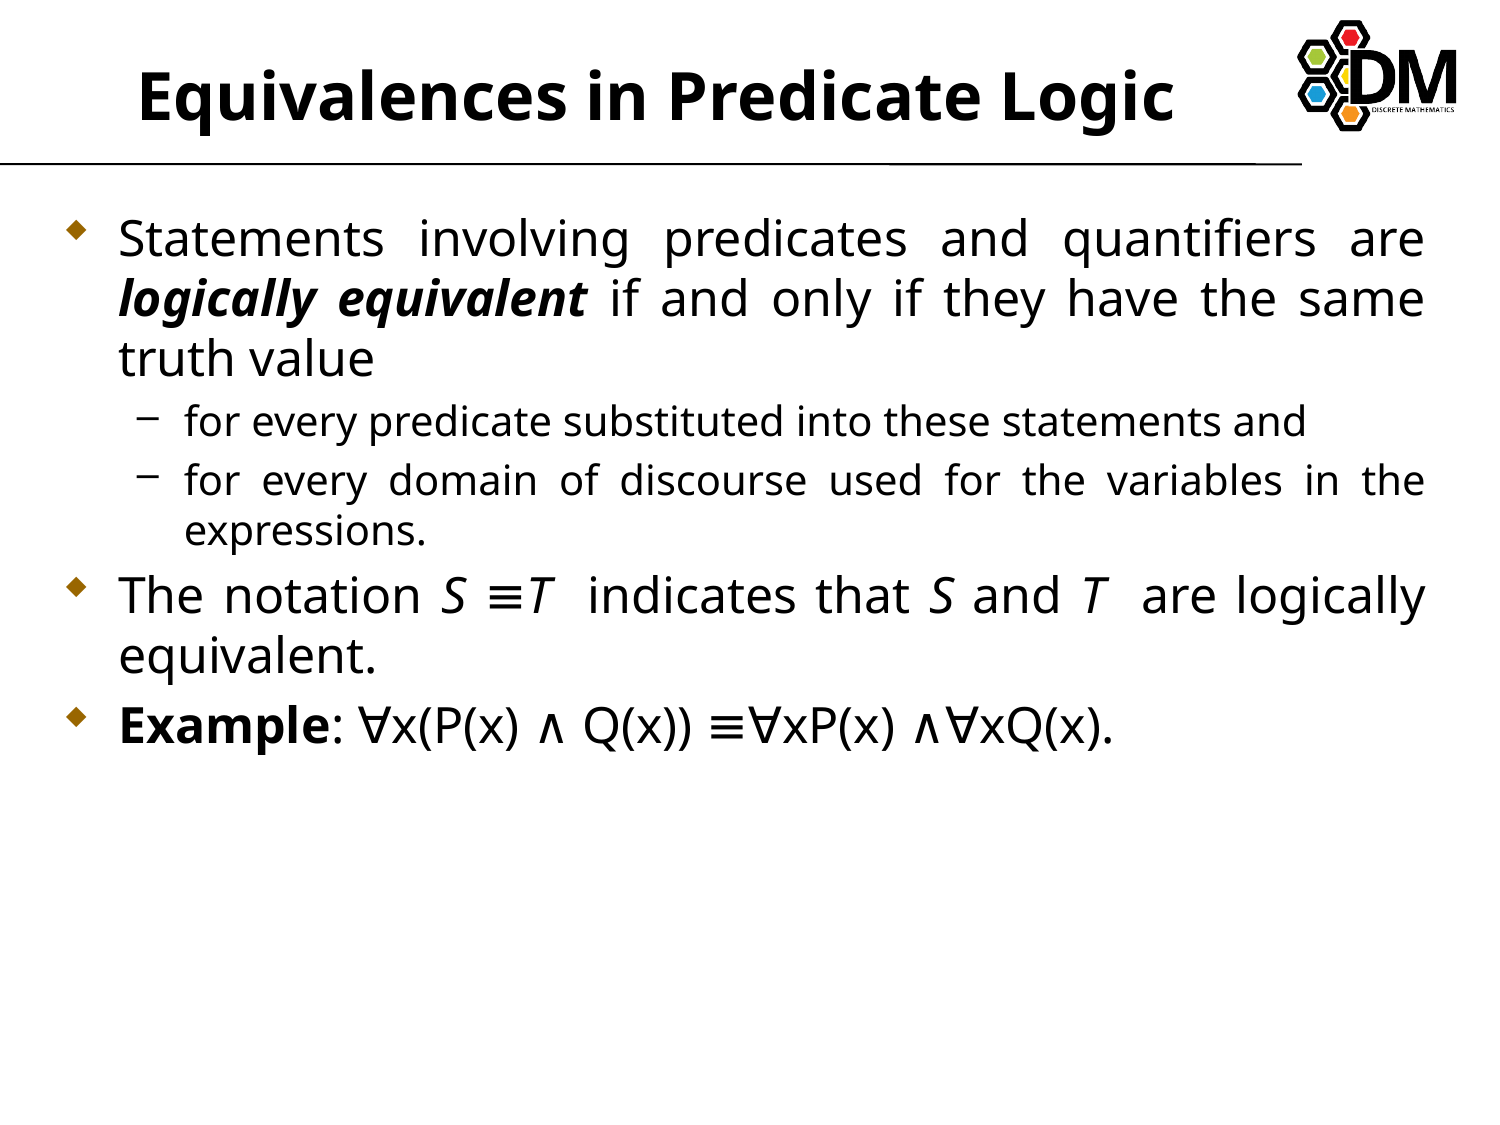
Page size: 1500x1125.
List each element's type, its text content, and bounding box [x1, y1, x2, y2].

list Statements involving predicates and quantifiers are logically equivalent if and only if they have the same truth value for every predicate substituted into these statements and for every domain of discourse used for the variables in the expressions. The notation S ≡T indicates that S and T are logically equivalent. Example: ∀x(P(x) ∧ Q(x)) ≡∀xP(x) ∧∀xQ(x). [46, 198, 1442, 985]
title Equivalences in Predicate Logic [11, 23, 1301, 165]
picture [1278, 11, 1477, 141]
